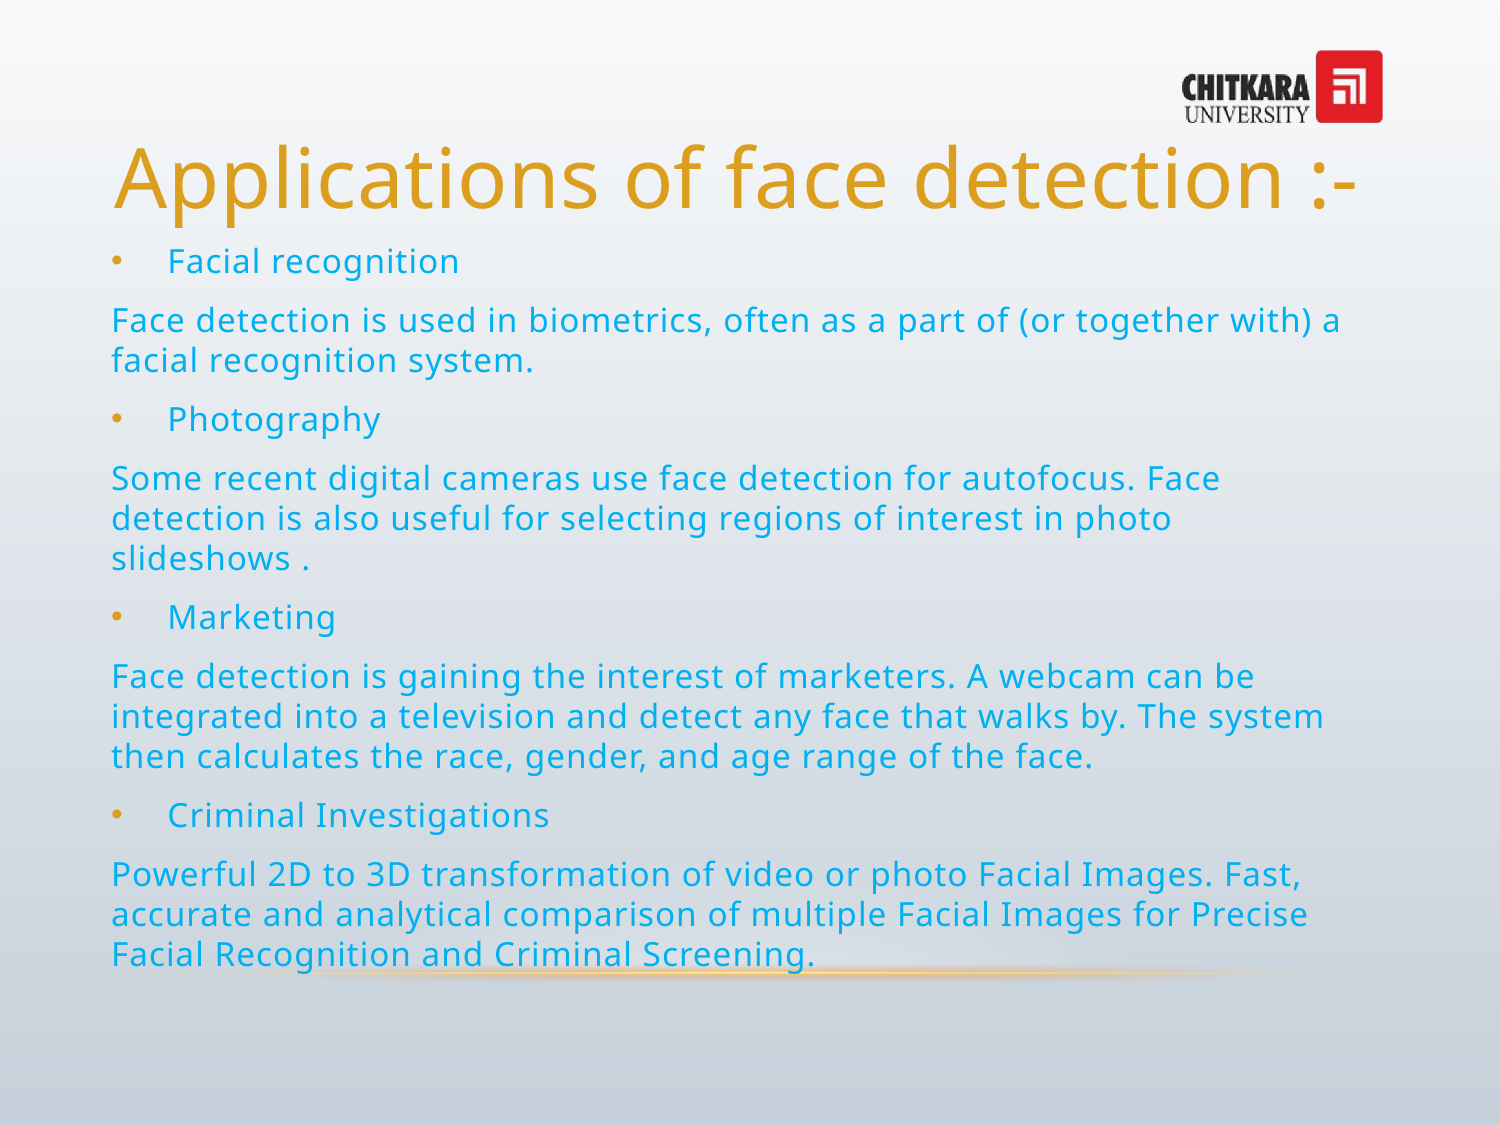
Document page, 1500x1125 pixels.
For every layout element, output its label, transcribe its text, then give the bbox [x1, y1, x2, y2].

picture [0, 0, 1500, 1125]
list Facial recognition Face detection is used in biometrics, often as a part of (or together with) a facial recognition system. Photography Some recent digital cameras use face detection for autofocus. Face detection is also useful for selecting regions of interest in photo slideshows . Marketing Face detection is gaining the interest of marketers. A webcam can be integrated into a television and detect any face that walks by. The system then calculates the race, gender, and age range of the face. Criminal Investigations Powerful 2D to 3D transformation of video or photo Facial Images. Fast, accurate and analytical comparison of multiple Facial Images for Precise Facial Recognition and Criminal Screening. [96, 232, 1397, 958]
title Applications of face detection :- [99, 45, 1400, 233]
